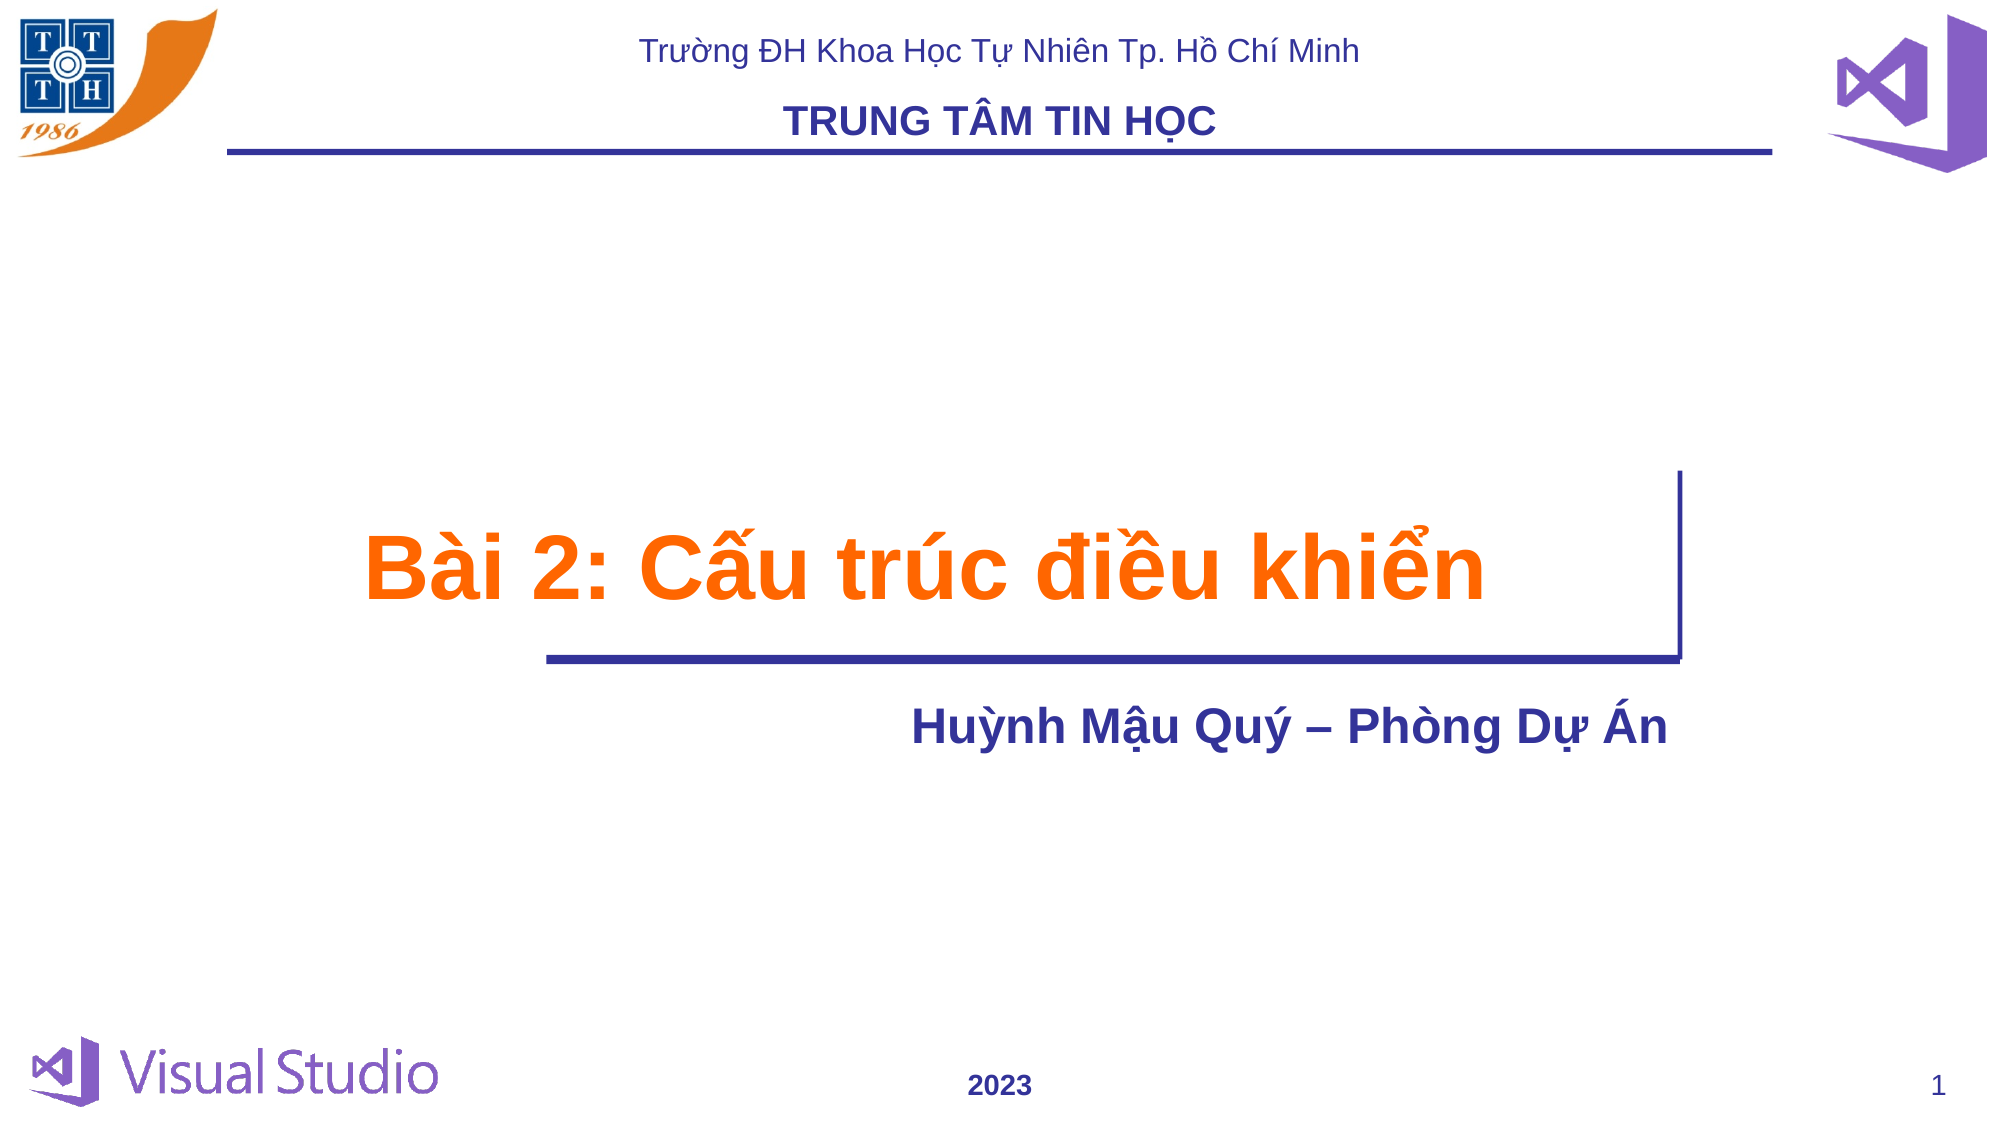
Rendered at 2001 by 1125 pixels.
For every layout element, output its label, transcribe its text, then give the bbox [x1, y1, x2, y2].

text_box Bài 2: Cấu trúc điều khiển [190, 500, 1663, 625]
text_box Huỳnh Mậu Quý – Phòng Dự Án [216, 686, 1685, 761]
picture [1827, 14, 1987, 173]
picture [28, 1036, 446, 1107]
picture [16, 6, 219, 158]
